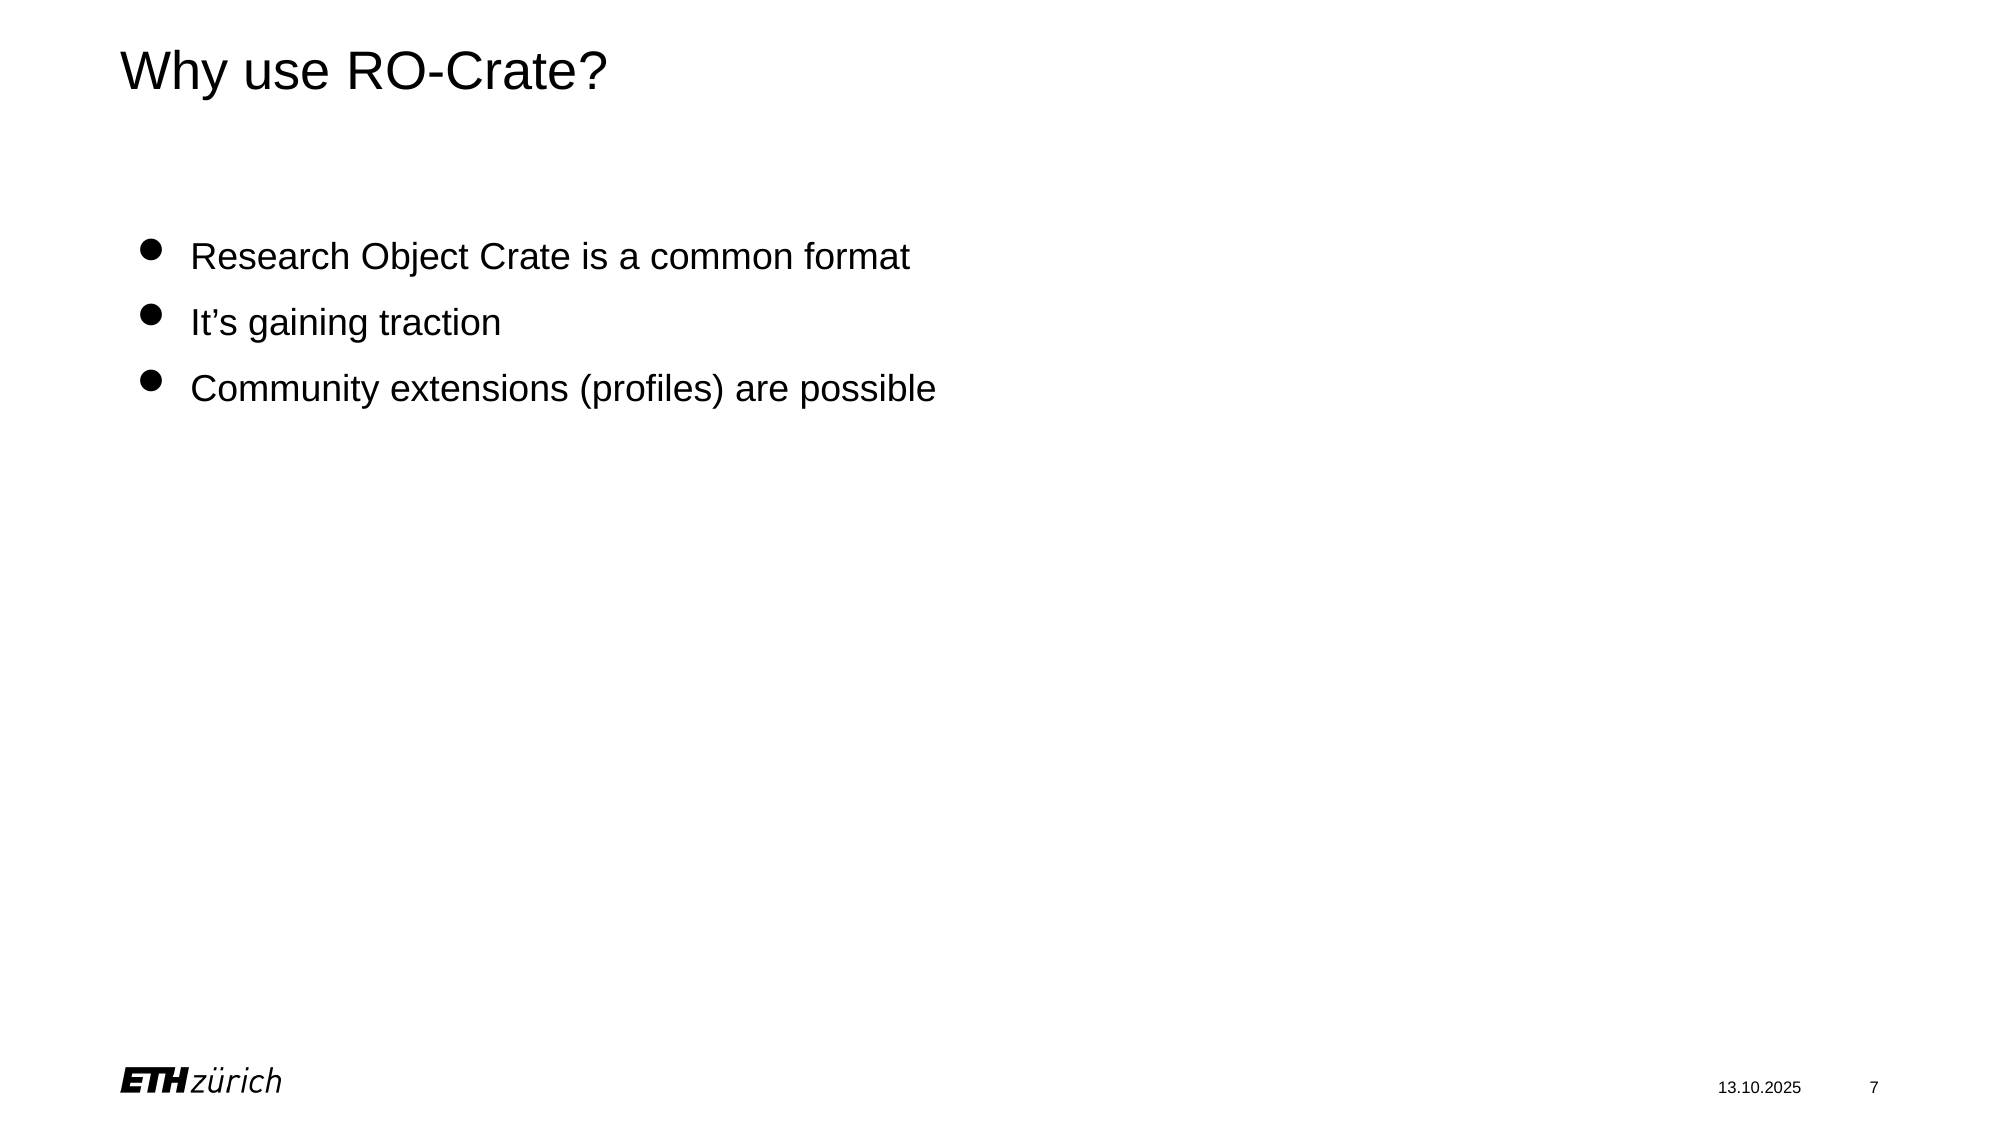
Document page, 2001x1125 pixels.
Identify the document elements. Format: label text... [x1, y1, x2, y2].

picture [120, 1067, 281, 1093]
title Why use RO-Crate? [120, 42, 1879, 190]
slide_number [1718, 1069, 1818, 1105]
slide_number <number> [1827, 1069, 1879, 1105]
text_box Research Object Crate is a common format It’s gaining traction Community extensions (profiles) are possible [119, 231, 1879, 337]
